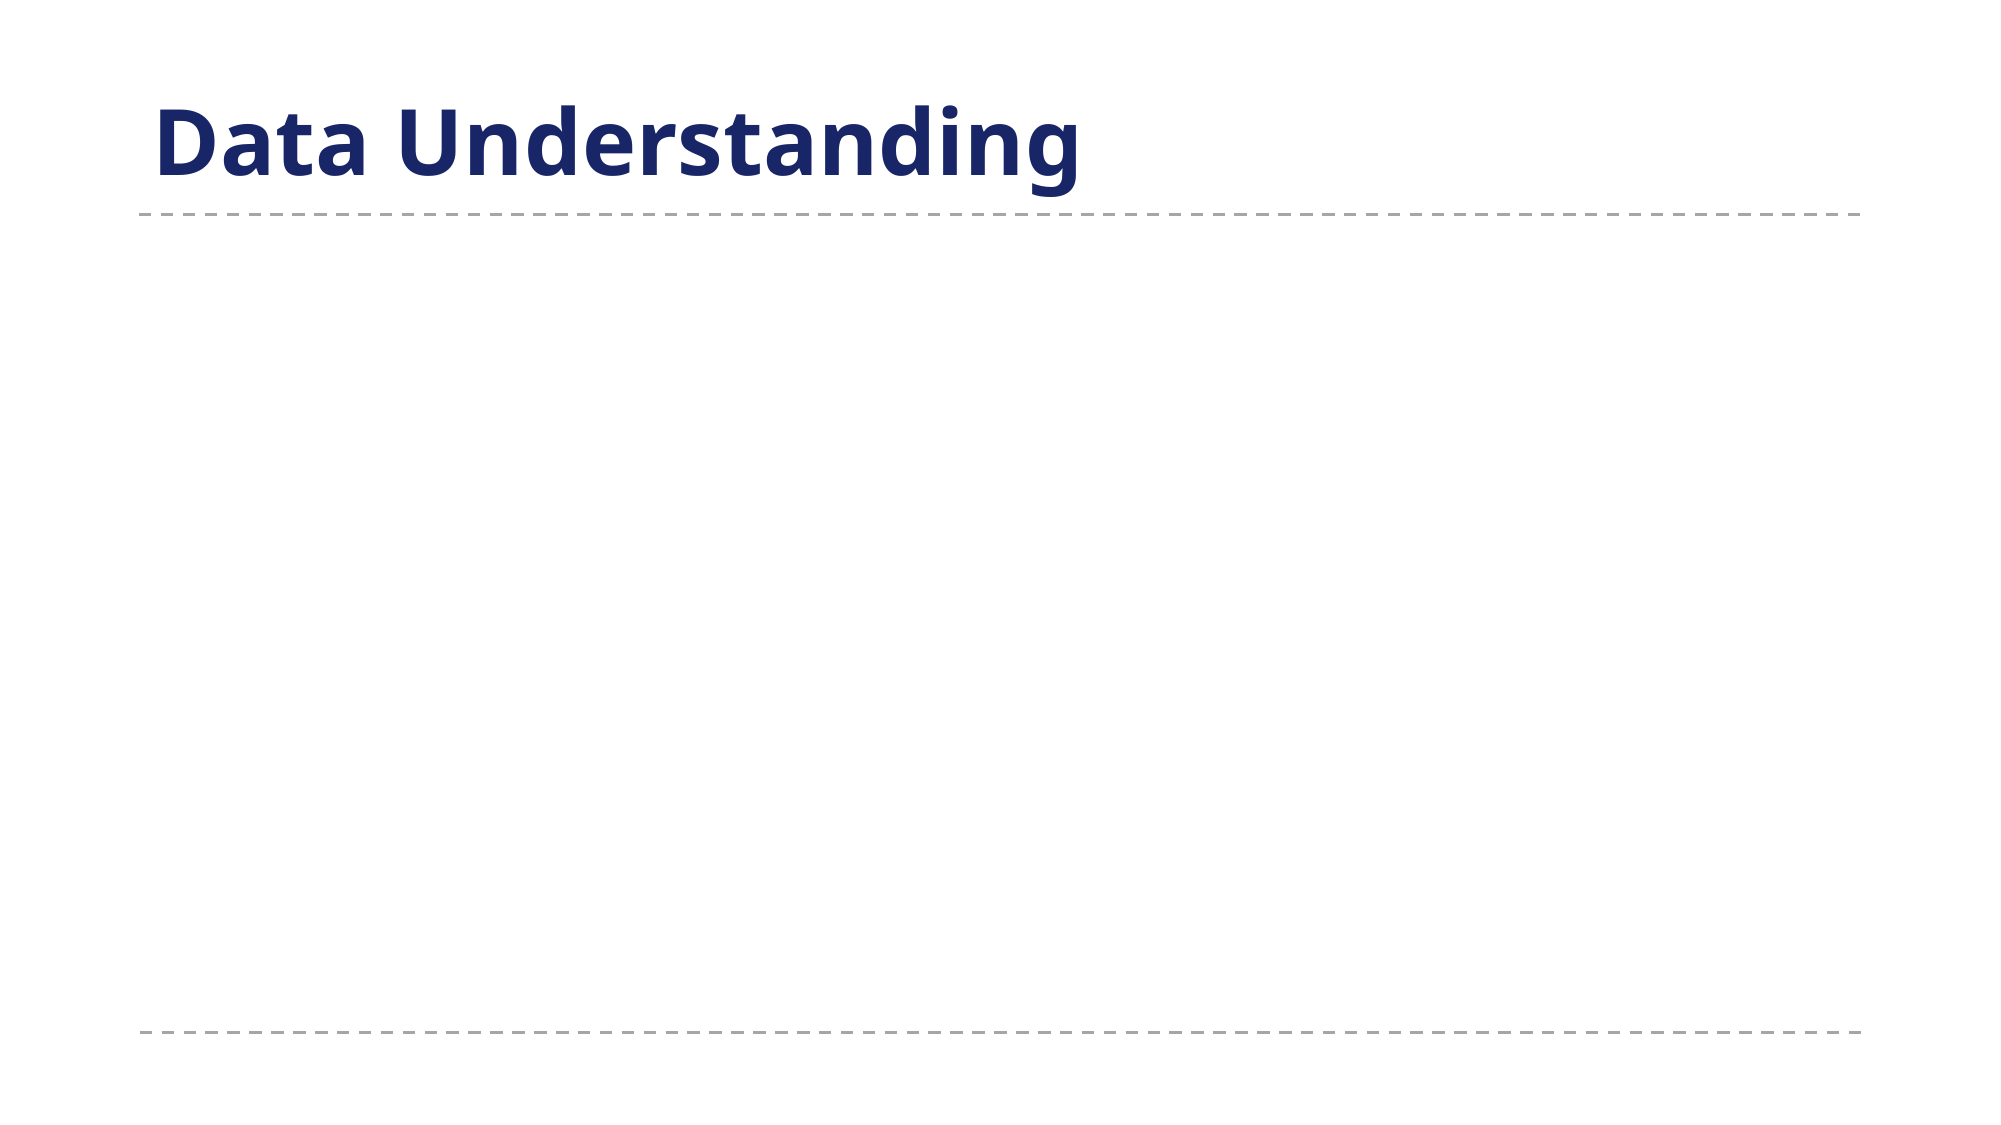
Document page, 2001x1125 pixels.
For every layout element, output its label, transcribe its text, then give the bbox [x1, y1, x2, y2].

title Data Understanding [137, 77, 1863, 215]
